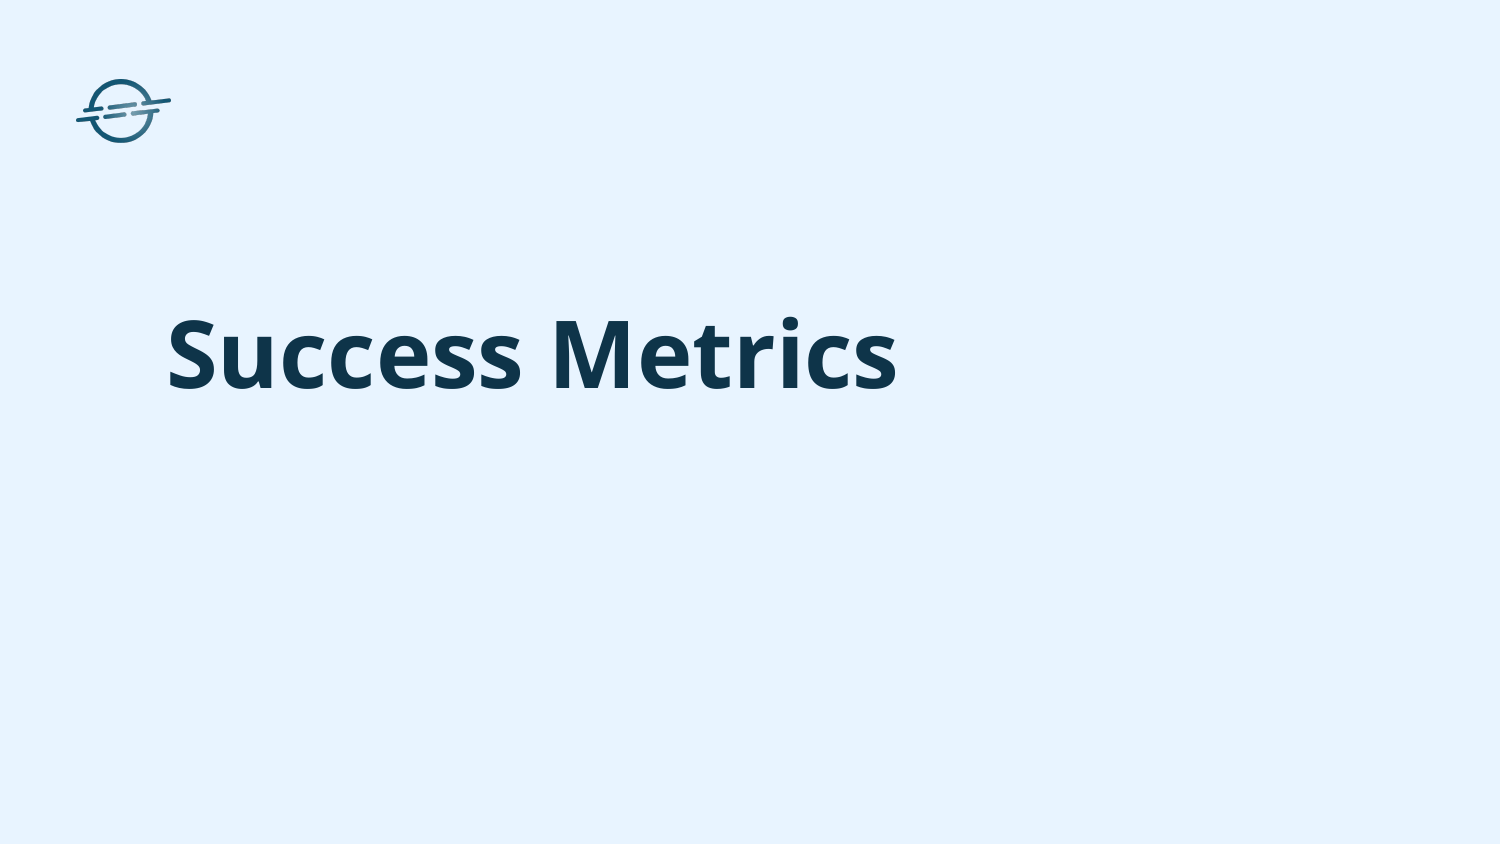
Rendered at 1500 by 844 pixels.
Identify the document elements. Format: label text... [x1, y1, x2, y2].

picture [75, 78, 171, 143]
title Success Metrics [151, 279, 1443, 444]
